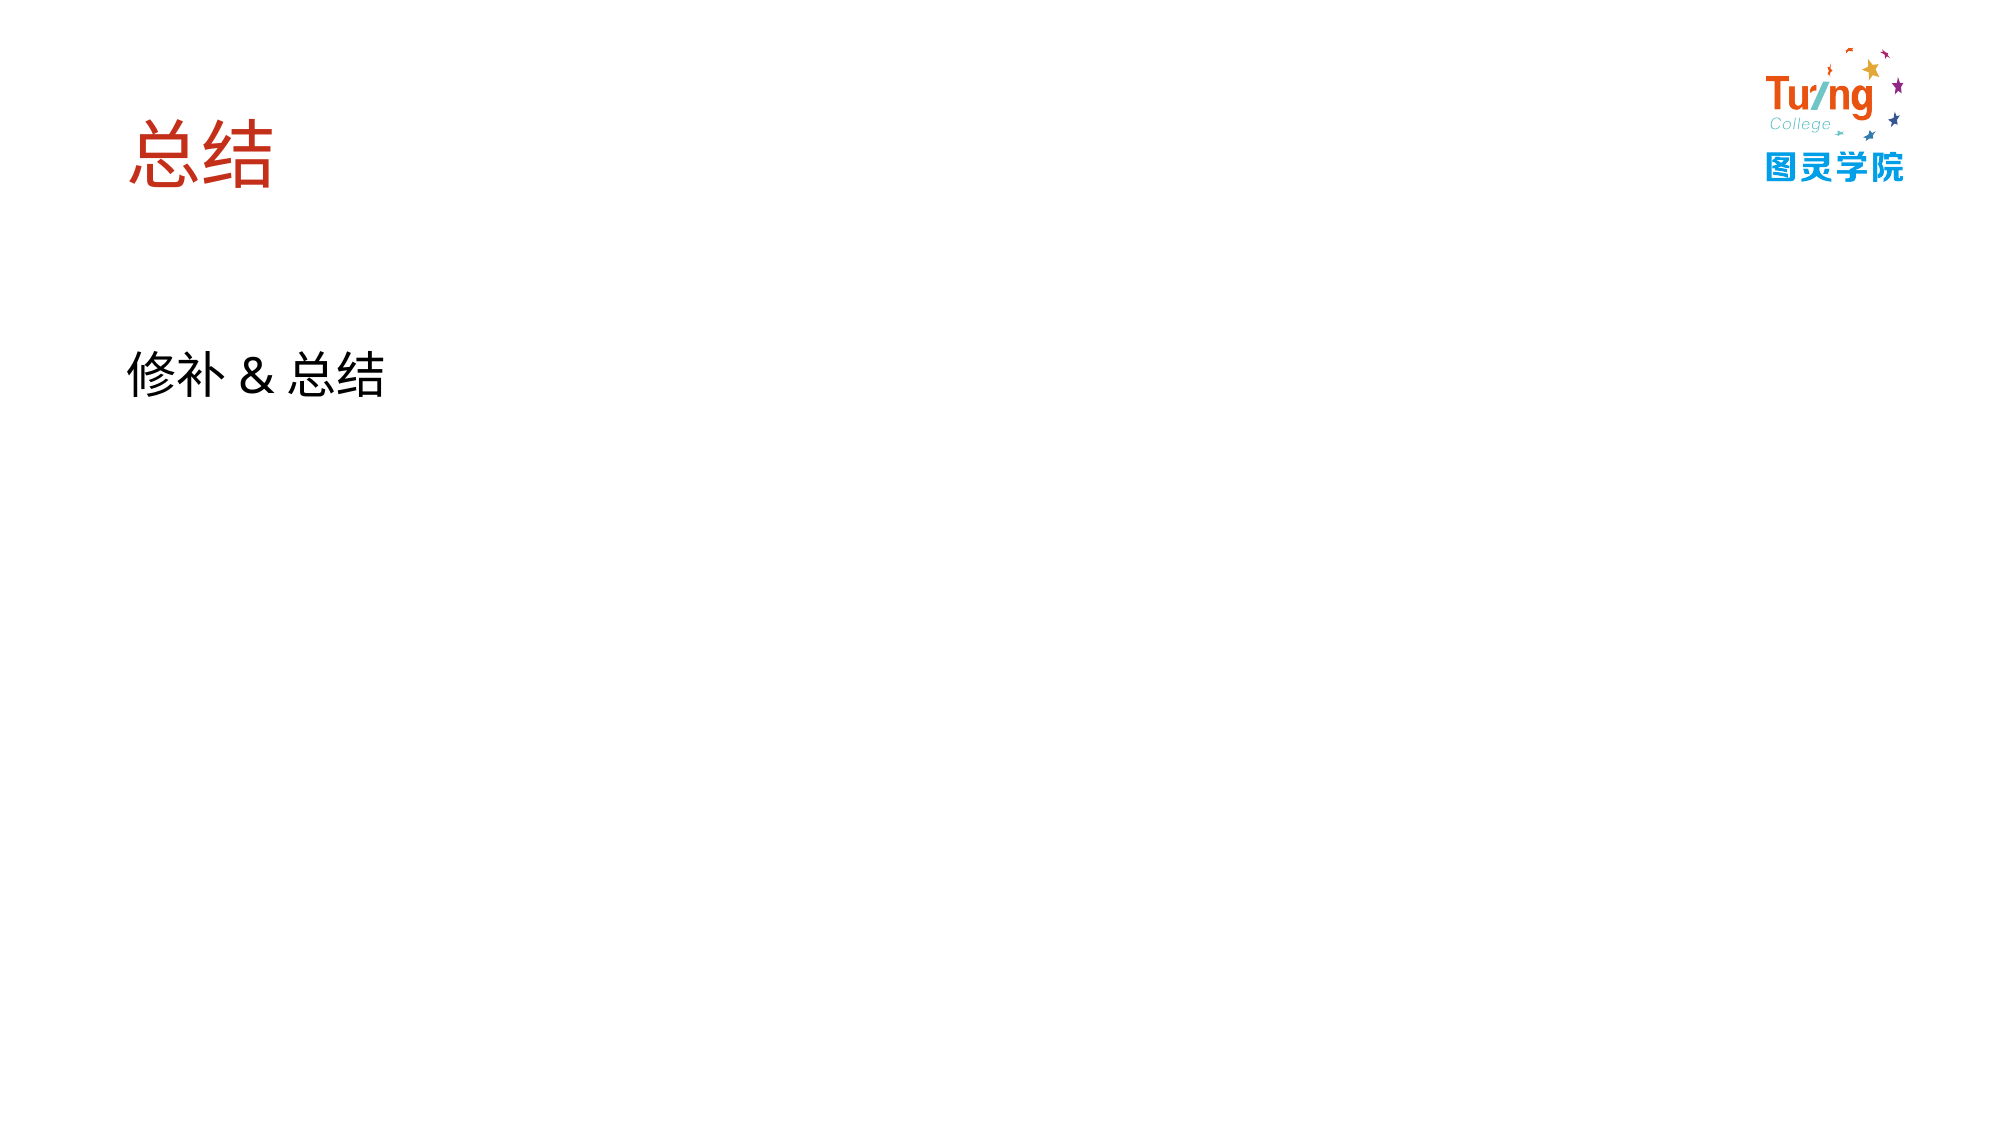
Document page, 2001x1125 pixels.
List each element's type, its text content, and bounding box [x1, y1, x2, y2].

title 总结 [111, 99, 1522, 276]
picture [1735, 26, 1941, 203]
list 修补&总结 [111, 276, 1522, 1034]
